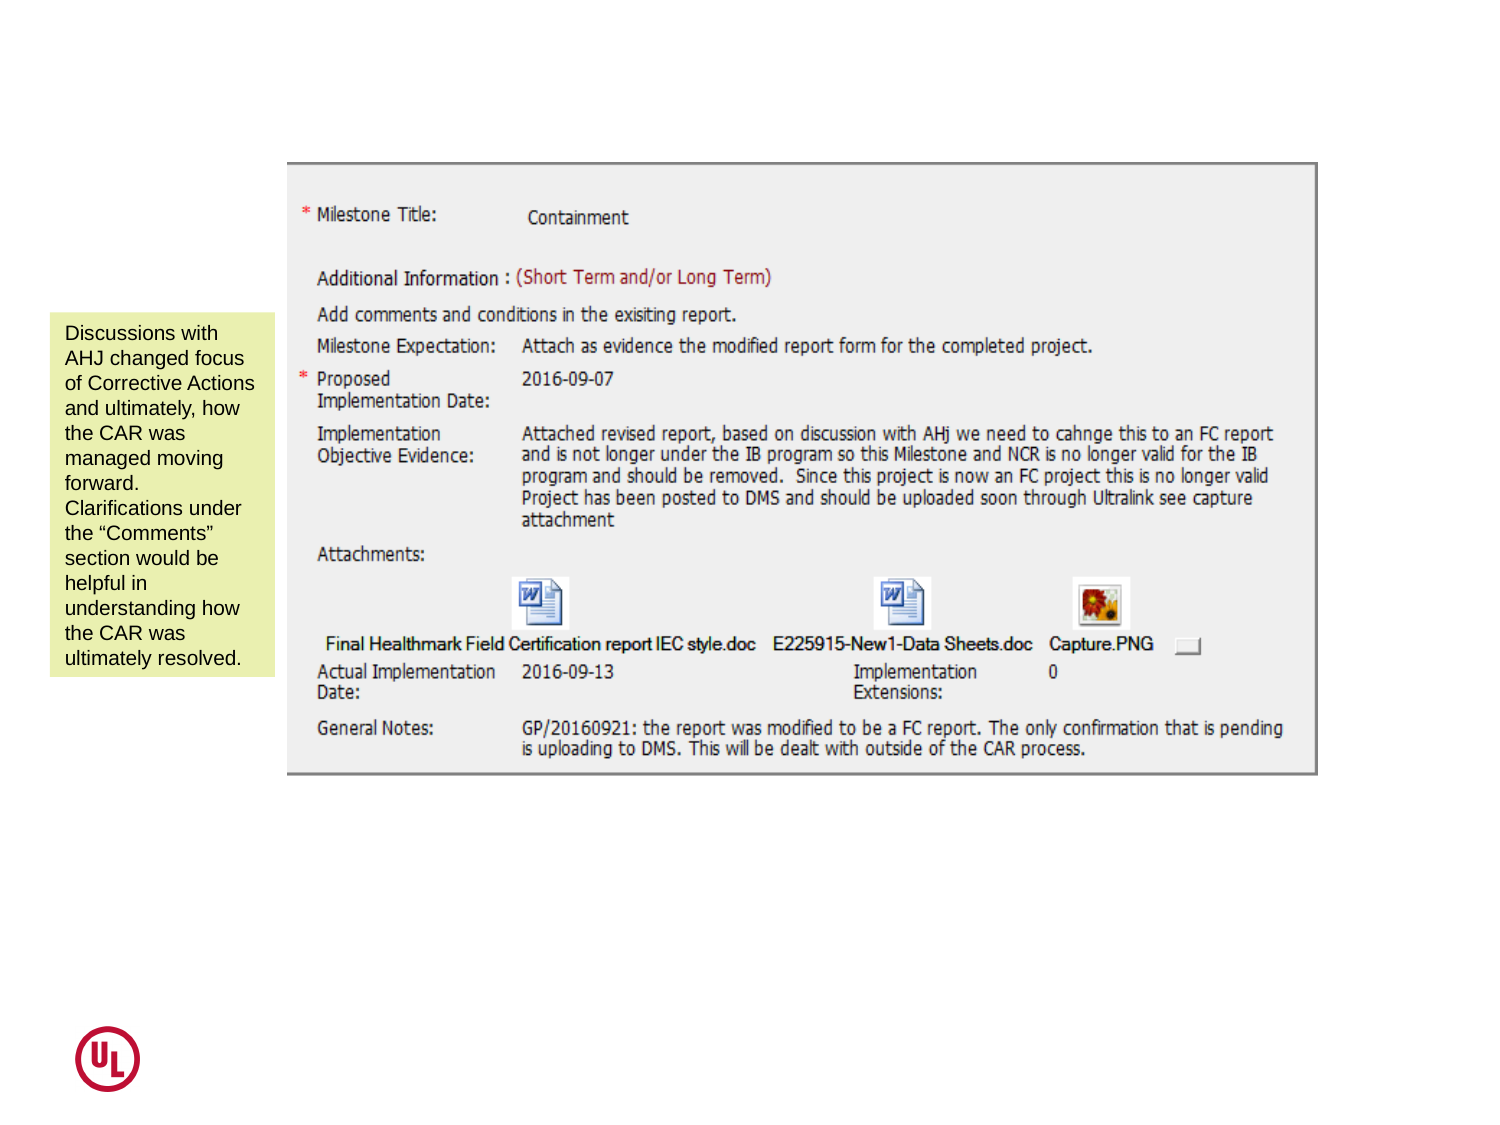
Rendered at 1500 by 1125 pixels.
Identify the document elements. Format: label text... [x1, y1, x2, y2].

text_box Discussions with AHJ changed focus of Corrective Actions and ultimately, how the CAR was managed moving forward. Clarifications under the “Comments” section would be helpful in understanding how the CAR was ultimately resolved. [49, 312, 275, 677]
picture [75, 1026, 140, 1092]
picture [287, 162, 1318, 779]
